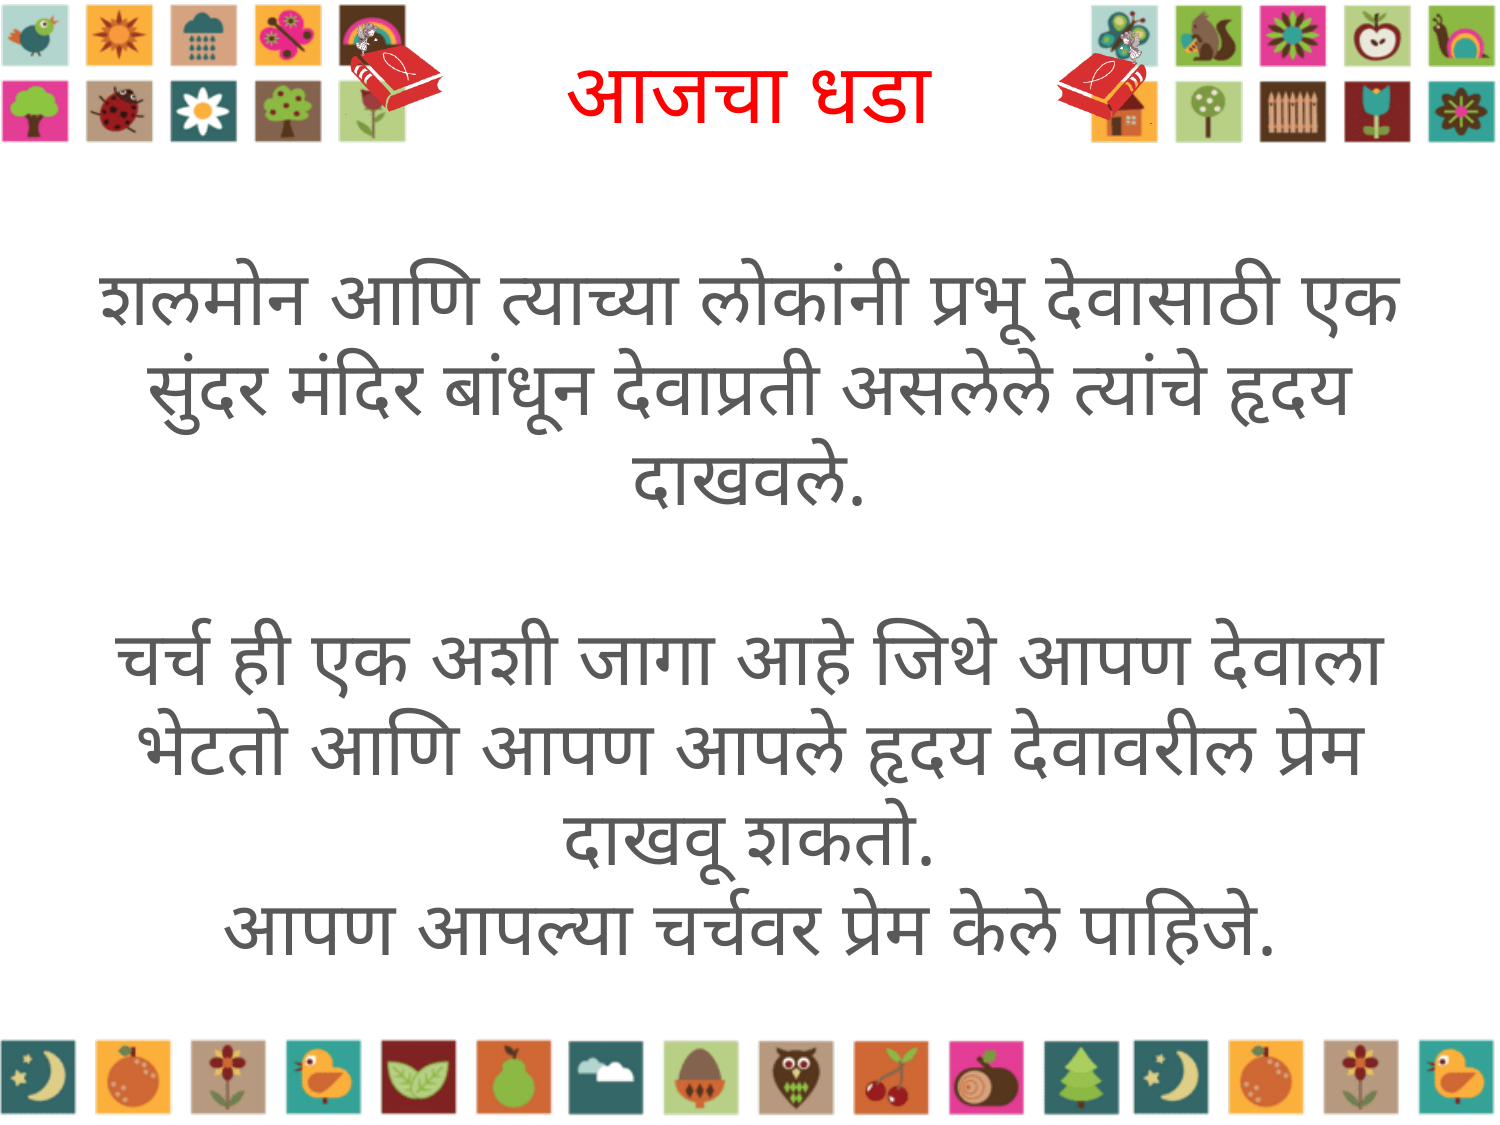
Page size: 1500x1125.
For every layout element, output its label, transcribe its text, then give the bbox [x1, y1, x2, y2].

picture [1025, 3, 1500, 150]
text_box आजचा धडा [424, 33, 1078, 148]
picture [0, 3, 475, 150]
text_box शलमोन आणि त्याच्या लोकांनी प्रभू देवासाठी एक सुंदर मंदिर बांधून देवाप्रती असलेले त्यांचे हृदय दाखवले. चर्च ही एक अशी जागा आहे जिथे आपण देवाला भेटतो आणि आपण आपले हृदय देवावरील प्रेम दाखवू शकतो. आपण आपल्या चर्चवर प्रेम केले पाहिजे. [76, 243, 1424, 979]
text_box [0, 1028, 1500, 1118]
